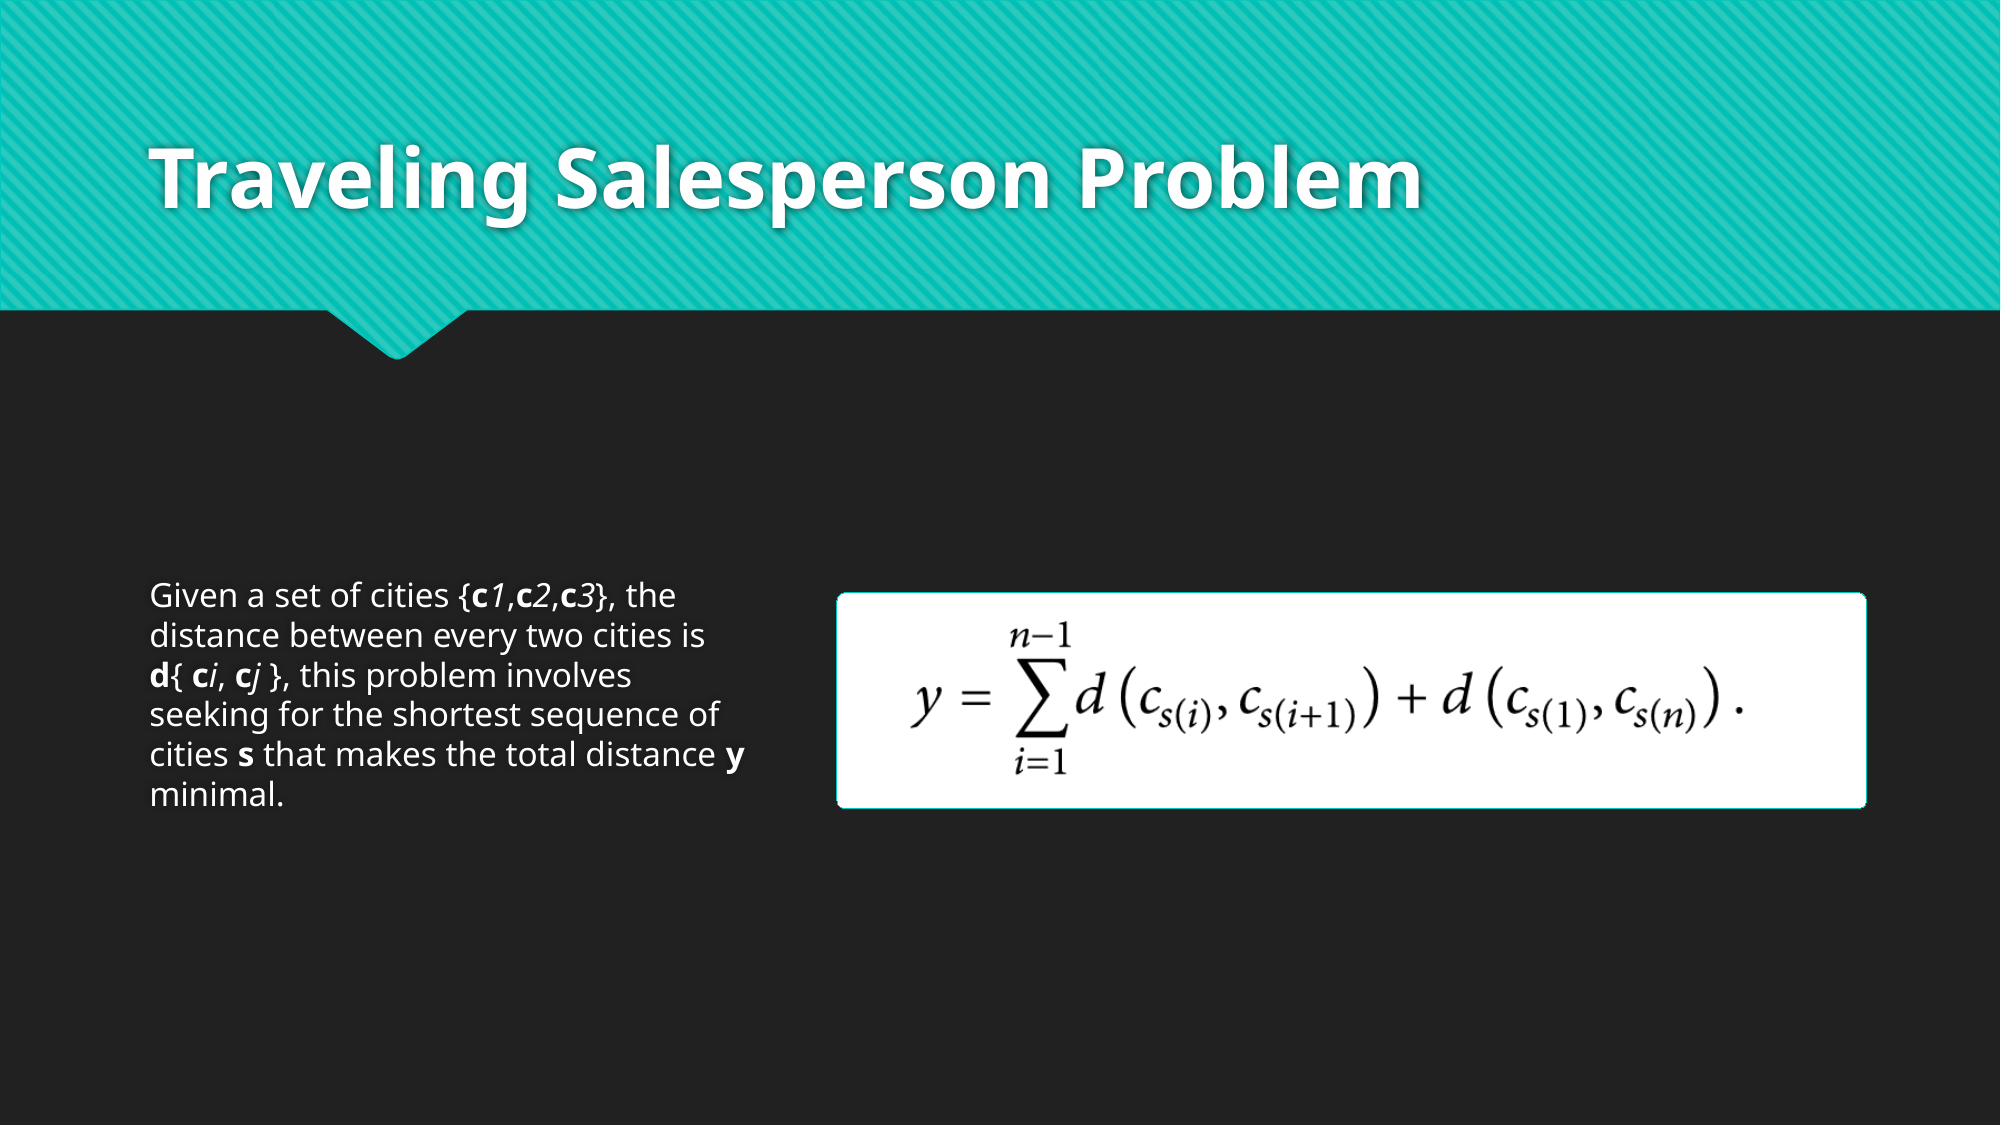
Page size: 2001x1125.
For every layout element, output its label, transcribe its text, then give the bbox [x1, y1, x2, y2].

picture [836, 592, 1867, 809]
list Given a set of cities {c1,c2,c3}, the distance between every two cities is d{ ci, cj }, this problem involves seeking for the shortest sequence of cities s that makes the total distance y minimal. [134, 395, 764, 992]
title Traveling Salesperson Problem [132, 73, 1868, 233]
